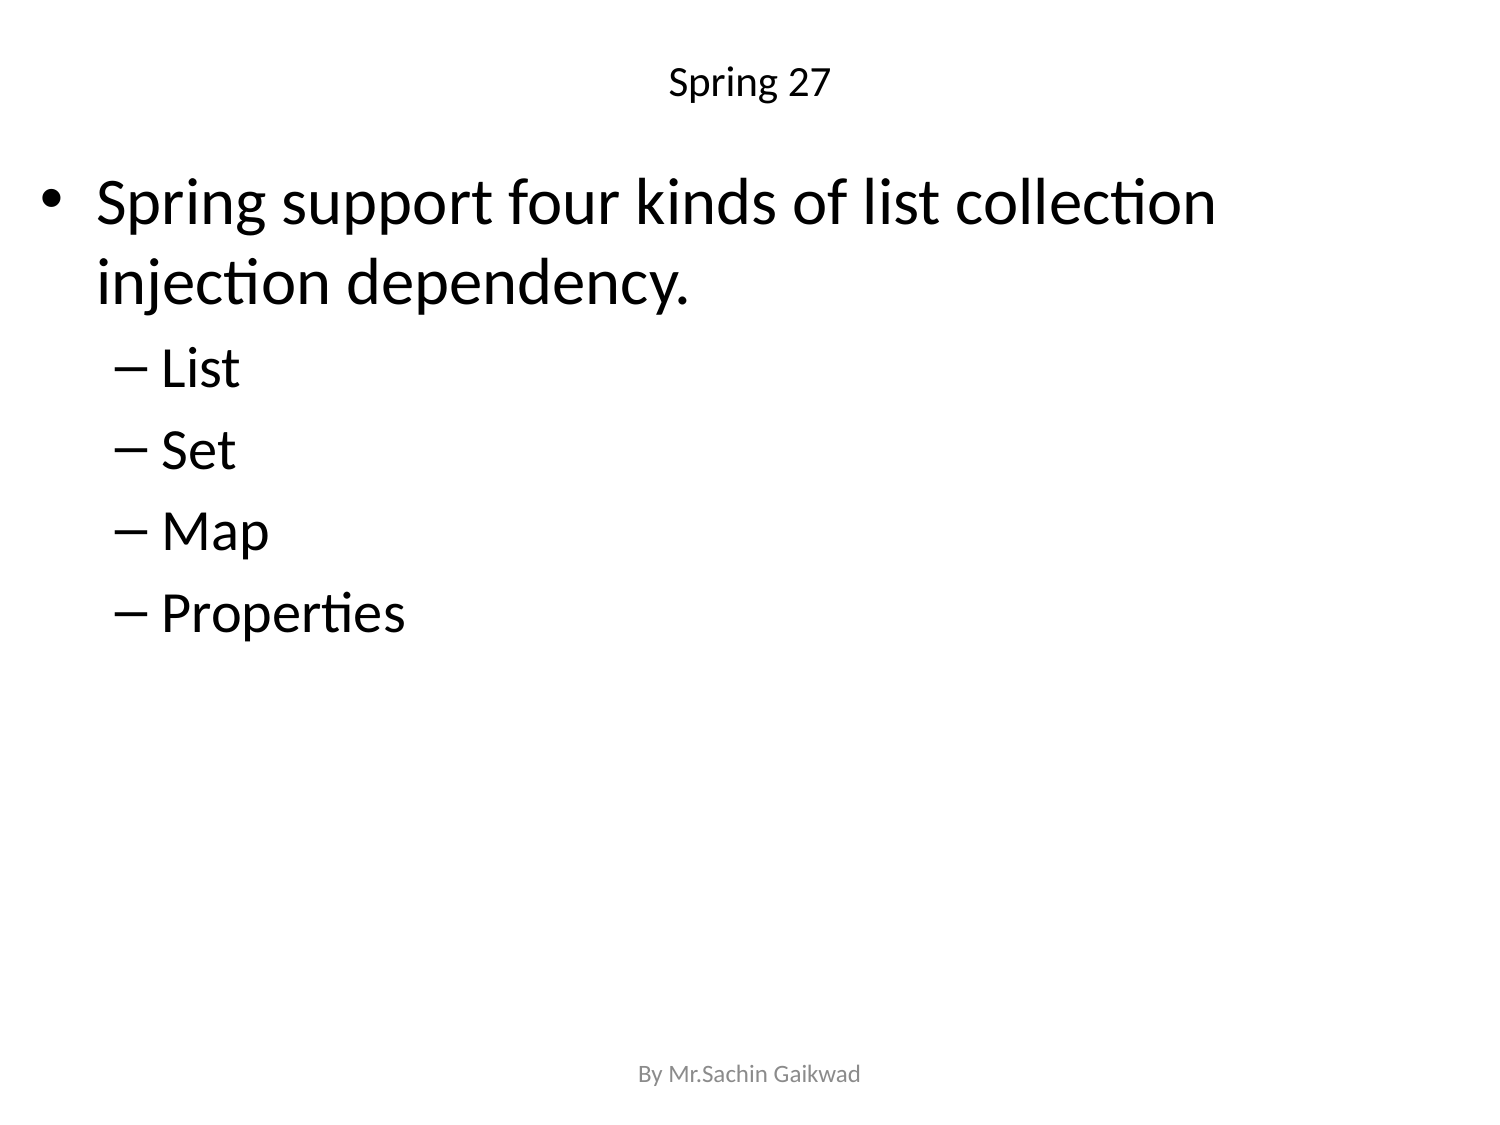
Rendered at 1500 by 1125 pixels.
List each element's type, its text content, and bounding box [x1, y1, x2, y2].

title Spring 27 [75, 45, 1425, 113]
list Spring support four kinds of list collection injection dependency. List Set Map Properties [24, 149, 1425, 1088]
footer By Mr.Sachin Gaikwad [512, 1042, 988, 1103]
